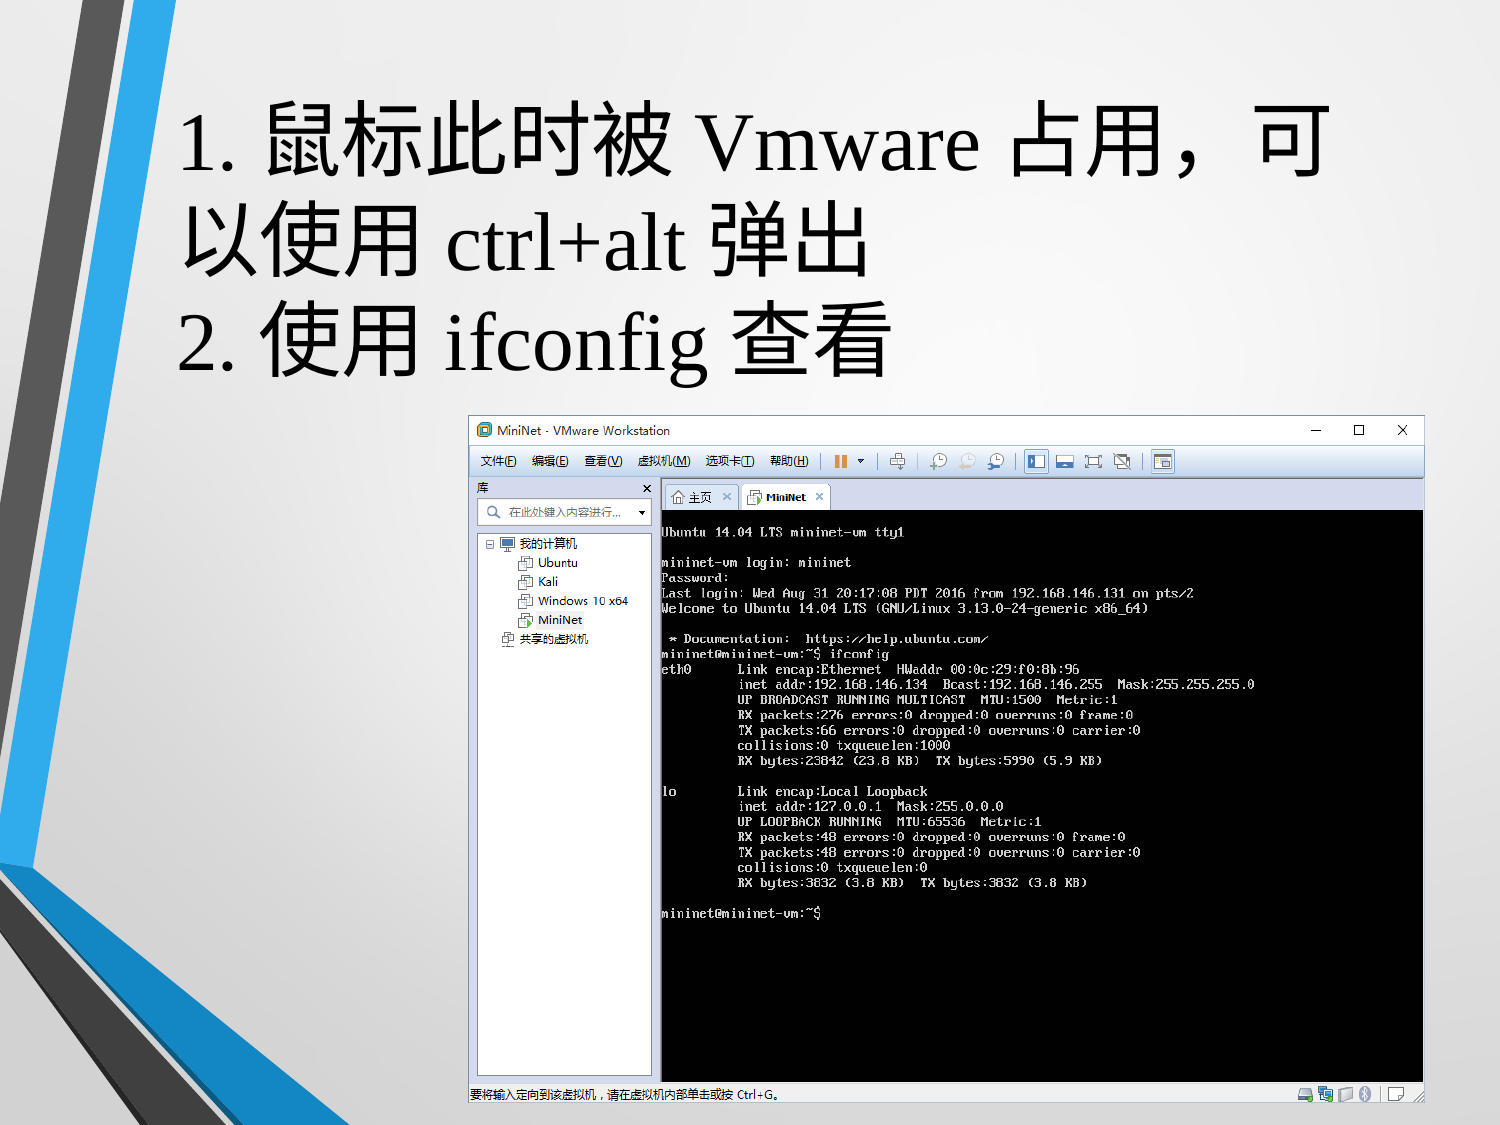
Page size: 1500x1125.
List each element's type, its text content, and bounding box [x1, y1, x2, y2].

title 1.鼠标此时被Vmware占用，可以使用ctrl+alt弹出 2.使用ifconfig查看 [161, 75, 1425, 400]
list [468, 415, 1426, 1103]
